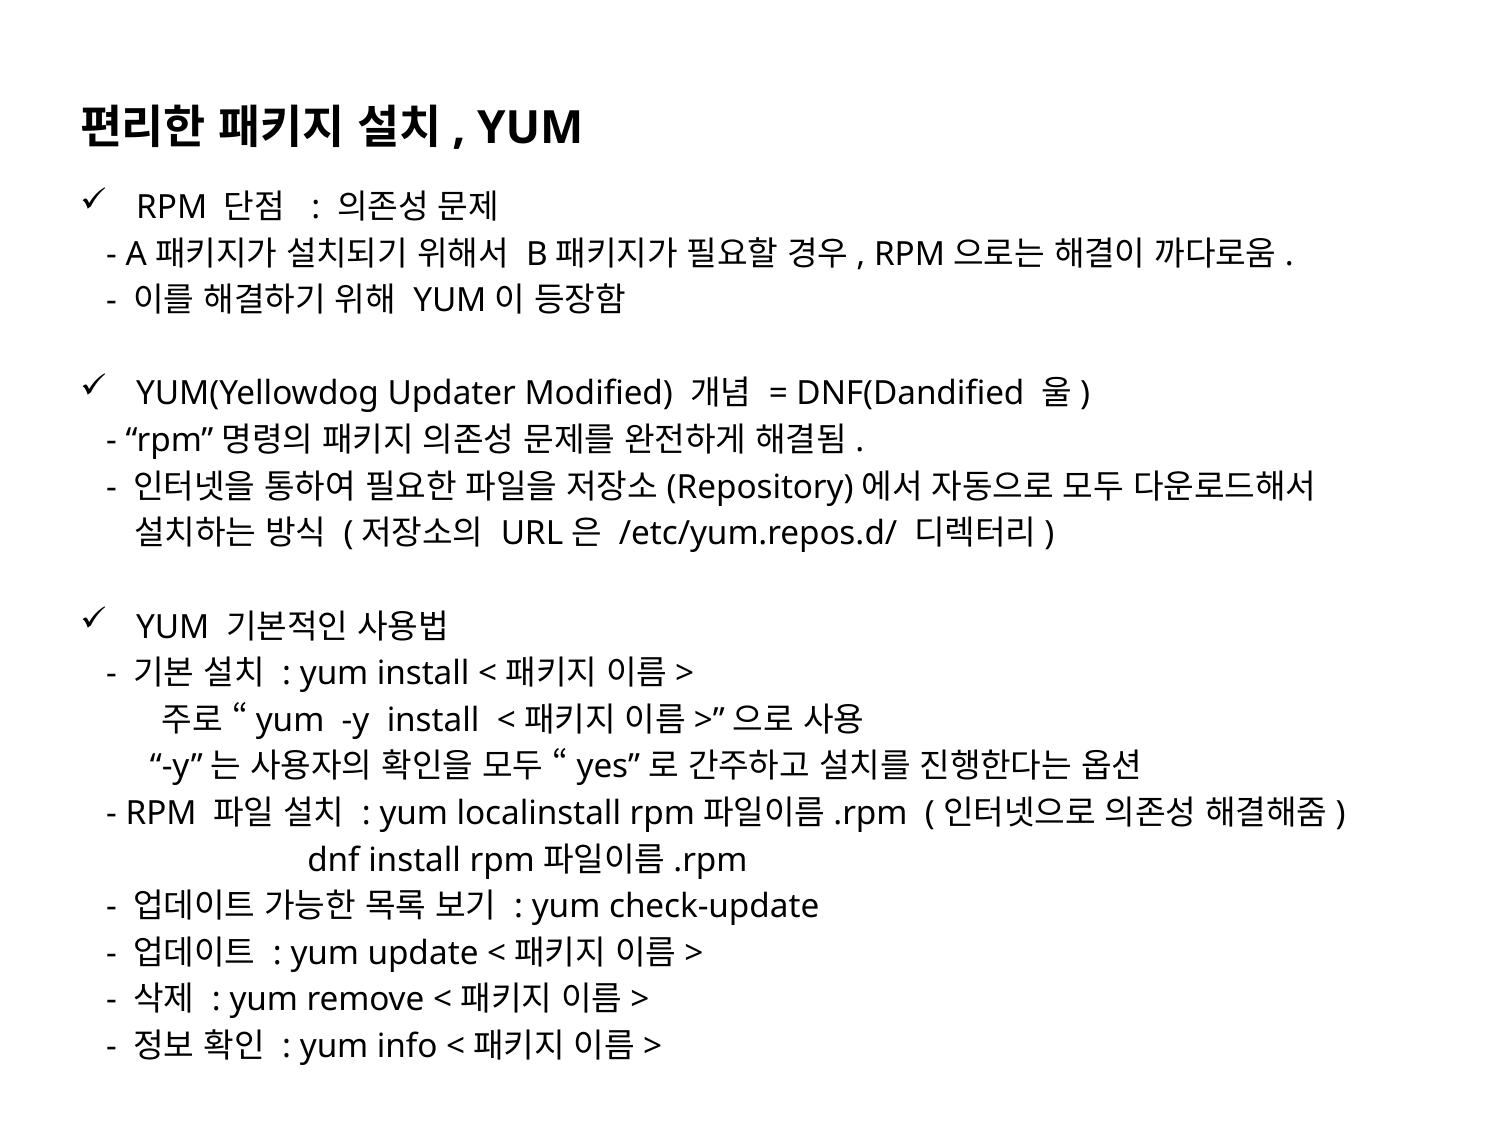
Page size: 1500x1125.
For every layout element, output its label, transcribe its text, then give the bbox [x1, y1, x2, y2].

text_box 편리한 패키지 설치, YUM RPM 단점 : 의존성 문제 - A패키지가 설치되기 위해서 B패키지가 필요할 경우, RPM으로는 해결이 까다로움. - 이를 해결하기 위해 YUM이 등장함 YUM(Yellowdog Updater Modified) 개념 = DNF(Dandified 울) - “rpm”명령의 패키지 의존성 문제를 완전하게 해결됨. - 인터넷을 통하여 필요한 파일을 저장소(Repository)에서 자동으로 모두 다운로드해서 설치하는 방식 (저장소의 URL은 /etc/yum.repos.d/ 디렉터리) YUM 기본적인 사용법 - 기본 설치 : yum install <패키지 이름> 주로 “yum -y install <패키지 이름>”으로 사용 “-y”는 사용자의 확인을 모두 “yes”로 간주하고 설치를 진행한다는 옵션 - RPM 파일 설치 : yum localinstall rpm파일이름.rpm (인터넷으로 의존성 해결해줌) dnf install rpm파일이름.rpm - 업데이트 가능한 목록 보기 : yum check-update - 업데이트 : yum update <패키지 이름> - 삭제 : yum remove <패키지 이름> - 정보 확인 : yum info <패키지 이름> [64, 89, 1424, 1047]
